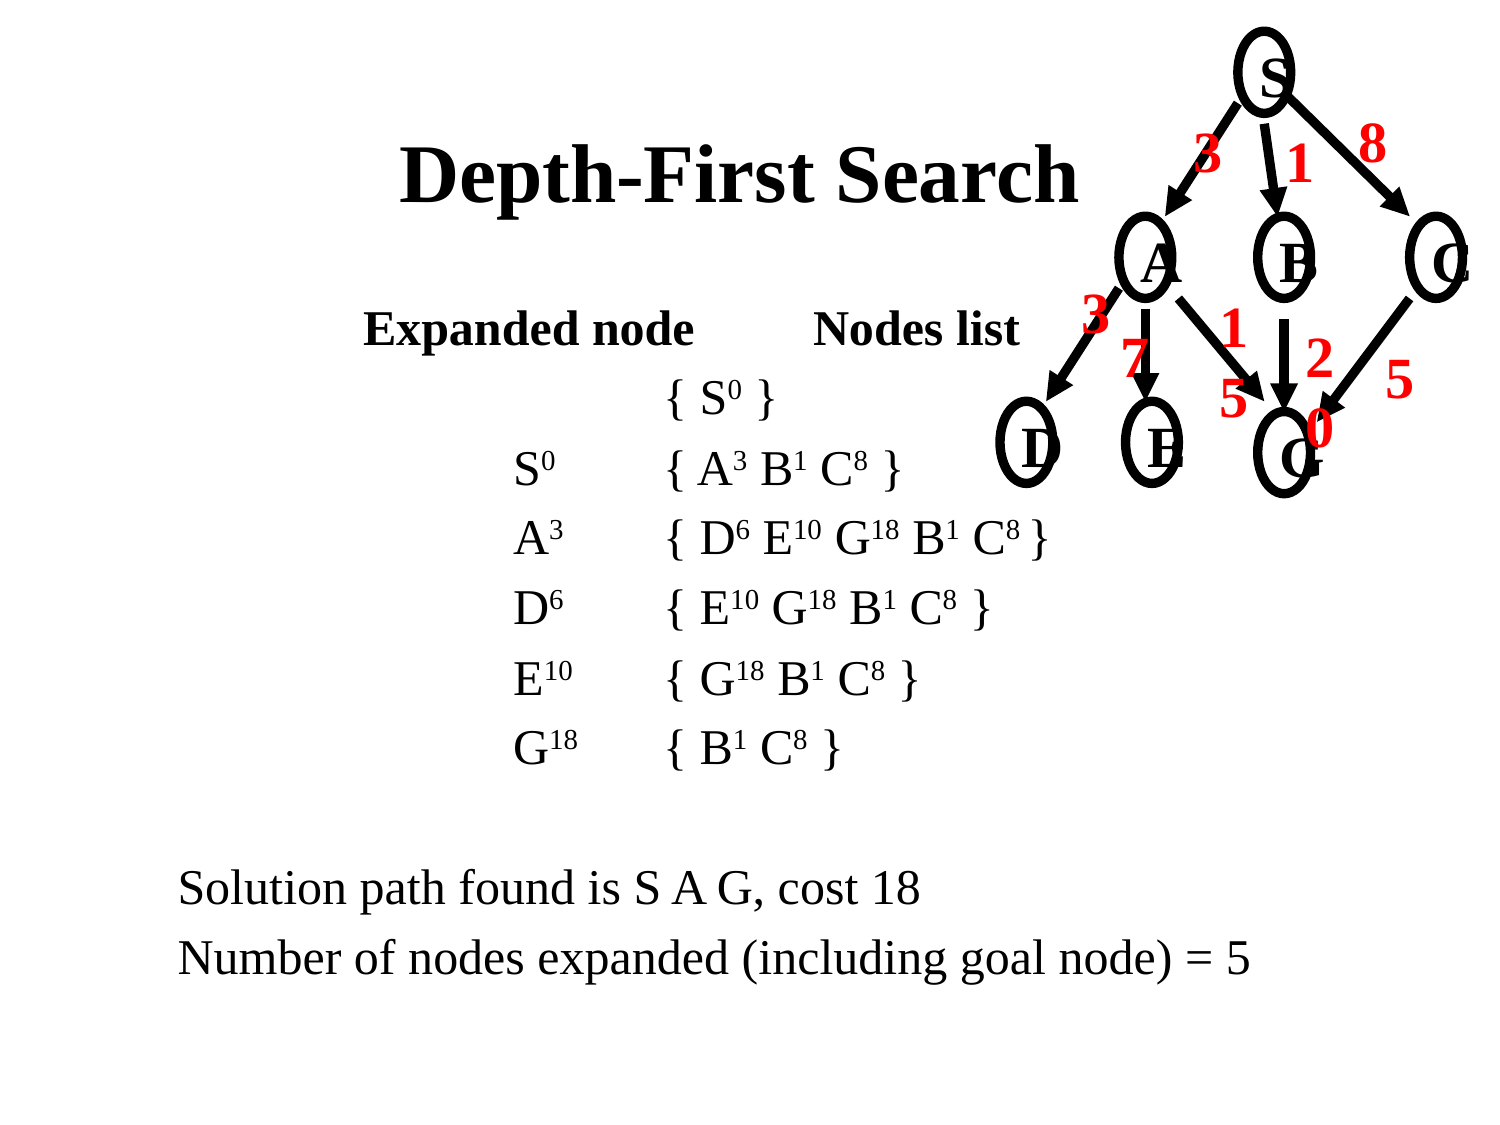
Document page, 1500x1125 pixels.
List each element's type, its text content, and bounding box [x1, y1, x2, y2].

list Expanded node Nodes list { S0 } S0 { A3 B1 C8 } A3 { D6 E10 G18 B1 C8 } D6 { E10 G18 B1 C8 } E10 { G18 B1 C8 } G18 { B1 C8 } Solution path found is S A G, cost 18 Number of nodes expanded (including goal node) = 5 [112, 287, 1463, 1050]
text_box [999, 30, 1463, 494]
title Depth-First Search [112, 75, 994, 263]
